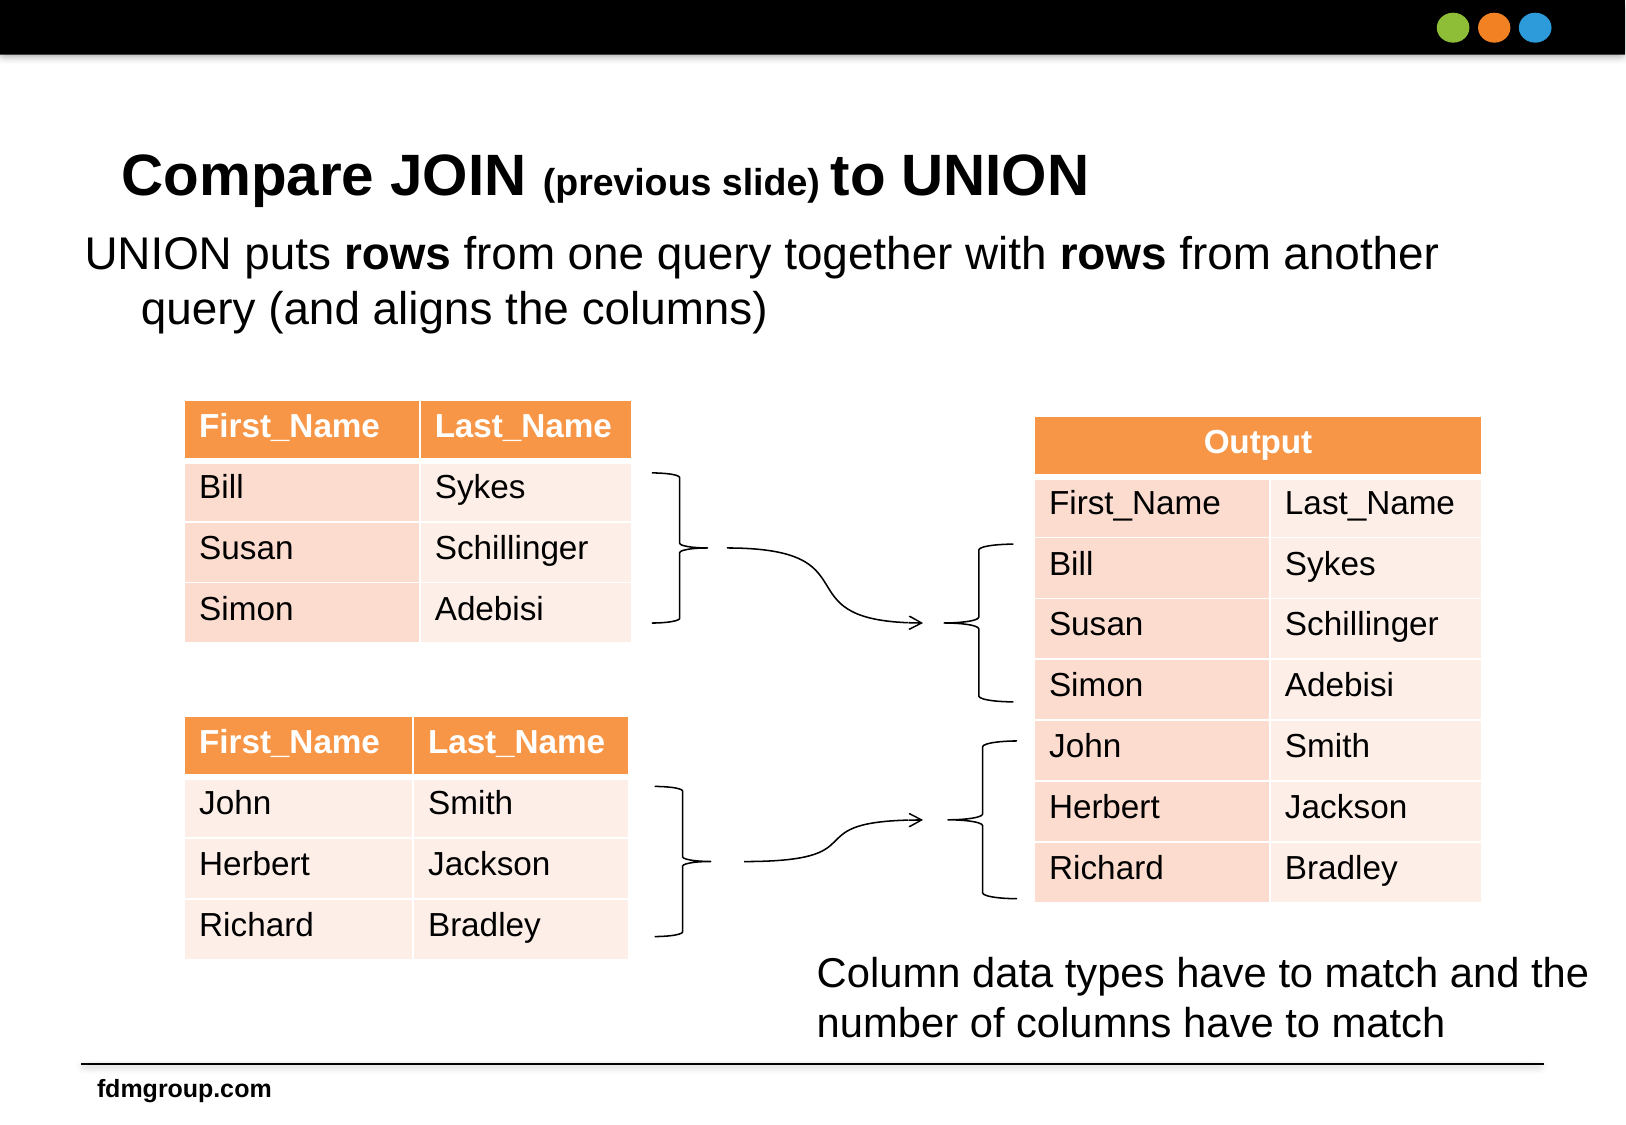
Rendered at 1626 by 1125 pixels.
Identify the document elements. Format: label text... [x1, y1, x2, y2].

table_cell Herbert [185, 839, 412, 898]
table_header First_Name [185, 717, 412, 774]
table_cell John [185, 780, 412, 837]
table_header Last_Name [421, 401, 631, 458]
table_cell Schillinger [1271, 599, 1481, 658]
table_cell Smith [1271, 721, 1481, 780]
table_cell Adebisi [1271, 660, 1481, 719]
table_cell Bill [1035, 538, 1269, 598]
table_cell Susan [1035, 599, 1269, 658]
table_cell Richard [185, 900, 412, 959]
table_cell Sykes [421, 464, 631, 521]
text_box [651, 472, 708, 624]
table_cell Last_Name [1271, 480, 1481, 537]
table_cell Simon [185, 583, 419, 642]
table_cell Susan [185, 523, 419, 582]
table_cell Schillinger [421, 523, 631, 582]
text_box [948, 740, 1018, 899]
table_cell Jackson [1271, 782, 1481, 841]
table_cell Herbert [1035, 782, 1269, 841]
table_cell Adebisi [421, 583, 631, 642]
table_cell Richard [1035, 843, 1269, 902]
table_cell Sykes [1271, 538, 1481, 598]
table_header First_Name [185, 401, 419, 458]
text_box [726, 547, 924, 624]
title Compare JOIN (previous slide) to UNION [121, 137, 1504, 223]
table_cell Bradley [1271, 843, 1481, 902]
table_header Output [1035, 417, 1481, 474]
table_cell Bradley [414, 900, 628, 959]
table_cell Bill [185, 464, 419, 521]
text_box [944, 544, 1014, 702]
table_cell Jackson [414, 839, 628, 898]
table_cell Simon [1035, 660, 1269, 719]
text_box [743, 819, 924, 862]
list UNION puts rows from one query together with rows from another query (and aligns the columns) [84, 223, 1504, 358]
text_box [654, 786, 711, 937]
table_cell Smith [414, 780, 628, 837]
table_cell John [1035, 721, 1269, 780]
table_header Last_Name [414, 717, 628, 774]
text_box Column data types have to match and the number of columns have to match [801, 938, 1625, 1104]
table_cell First_Name [1035, 480, 1269, 537]
